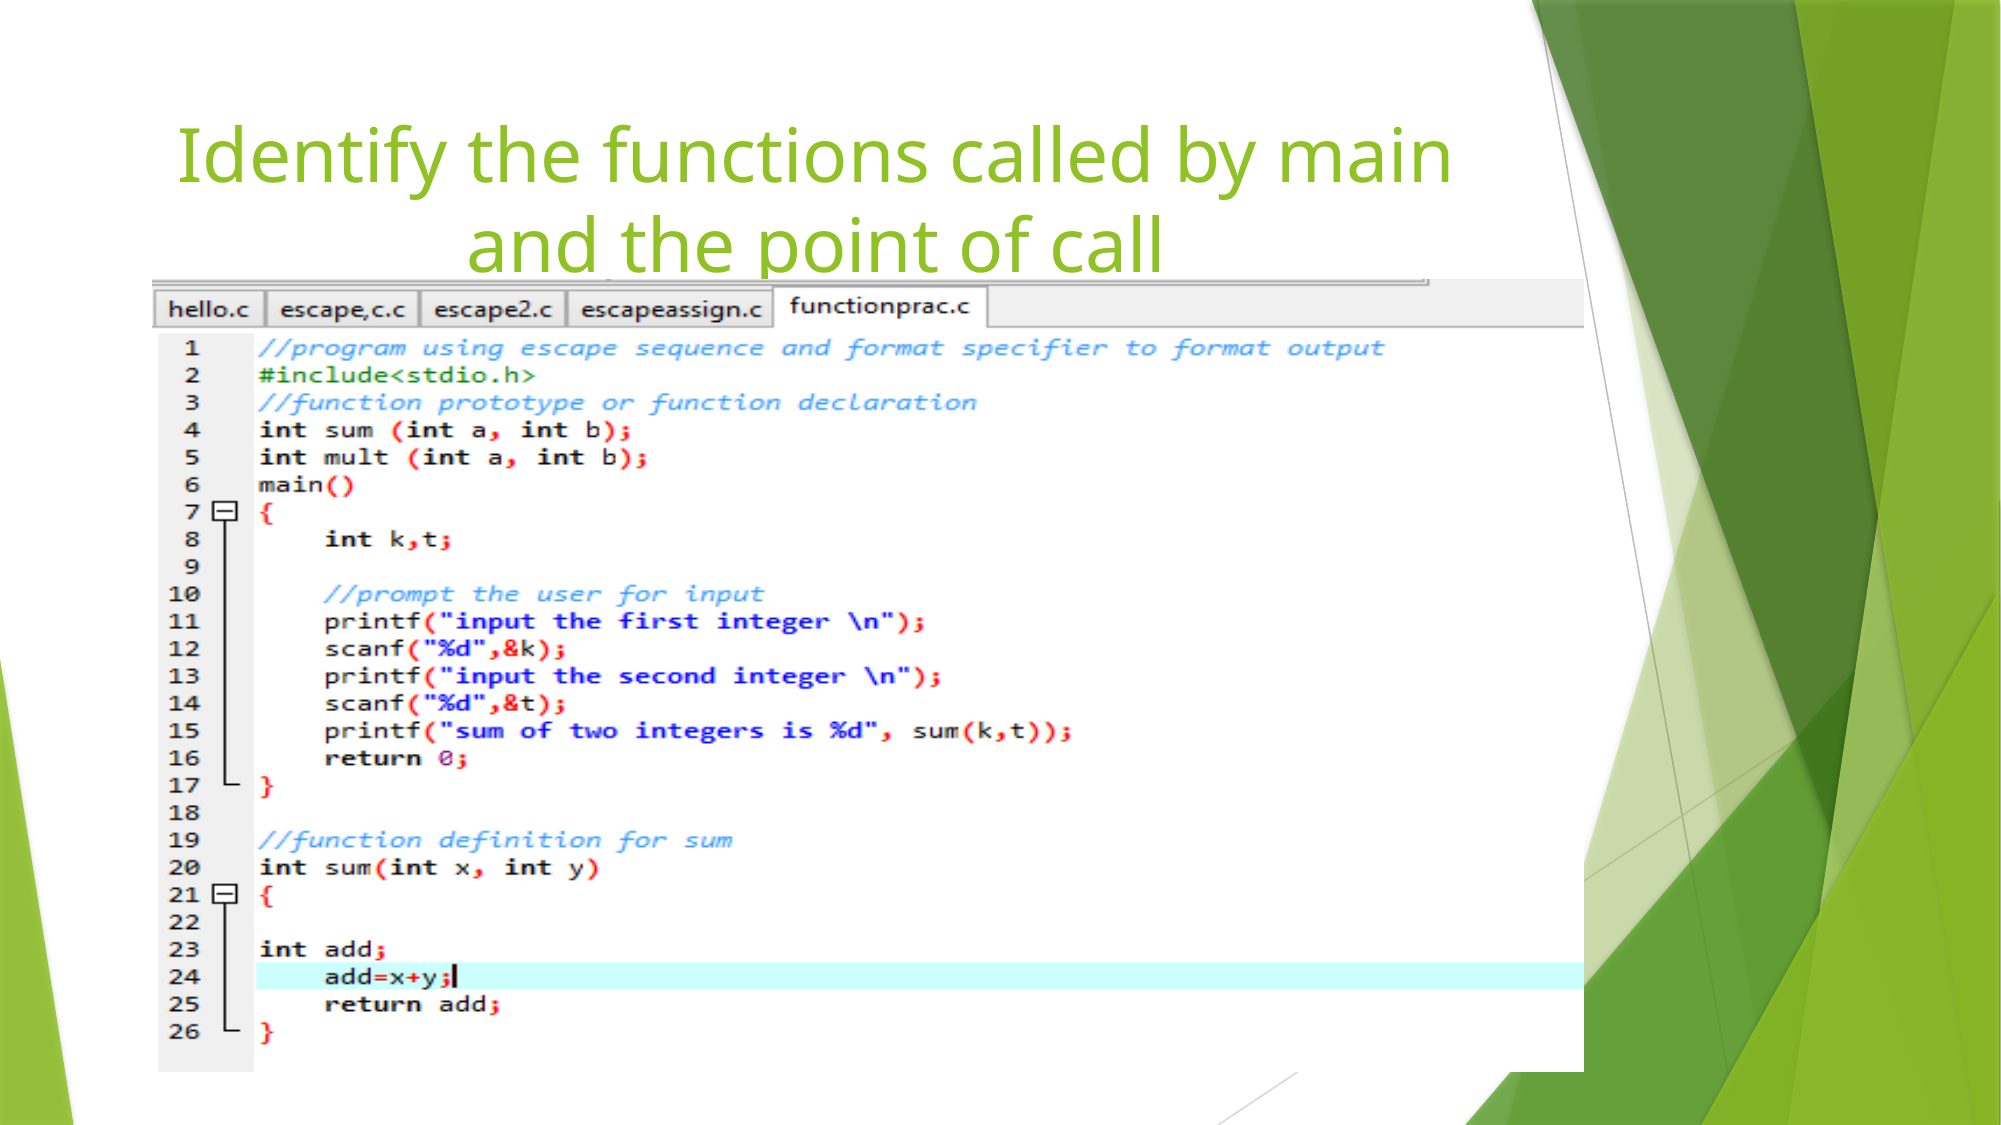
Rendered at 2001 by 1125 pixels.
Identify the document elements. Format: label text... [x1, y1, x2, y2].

picture [152, 278, 1585, 1073]
title Identify the functions called by main and the point of call [111, 99, 1522, 317]
